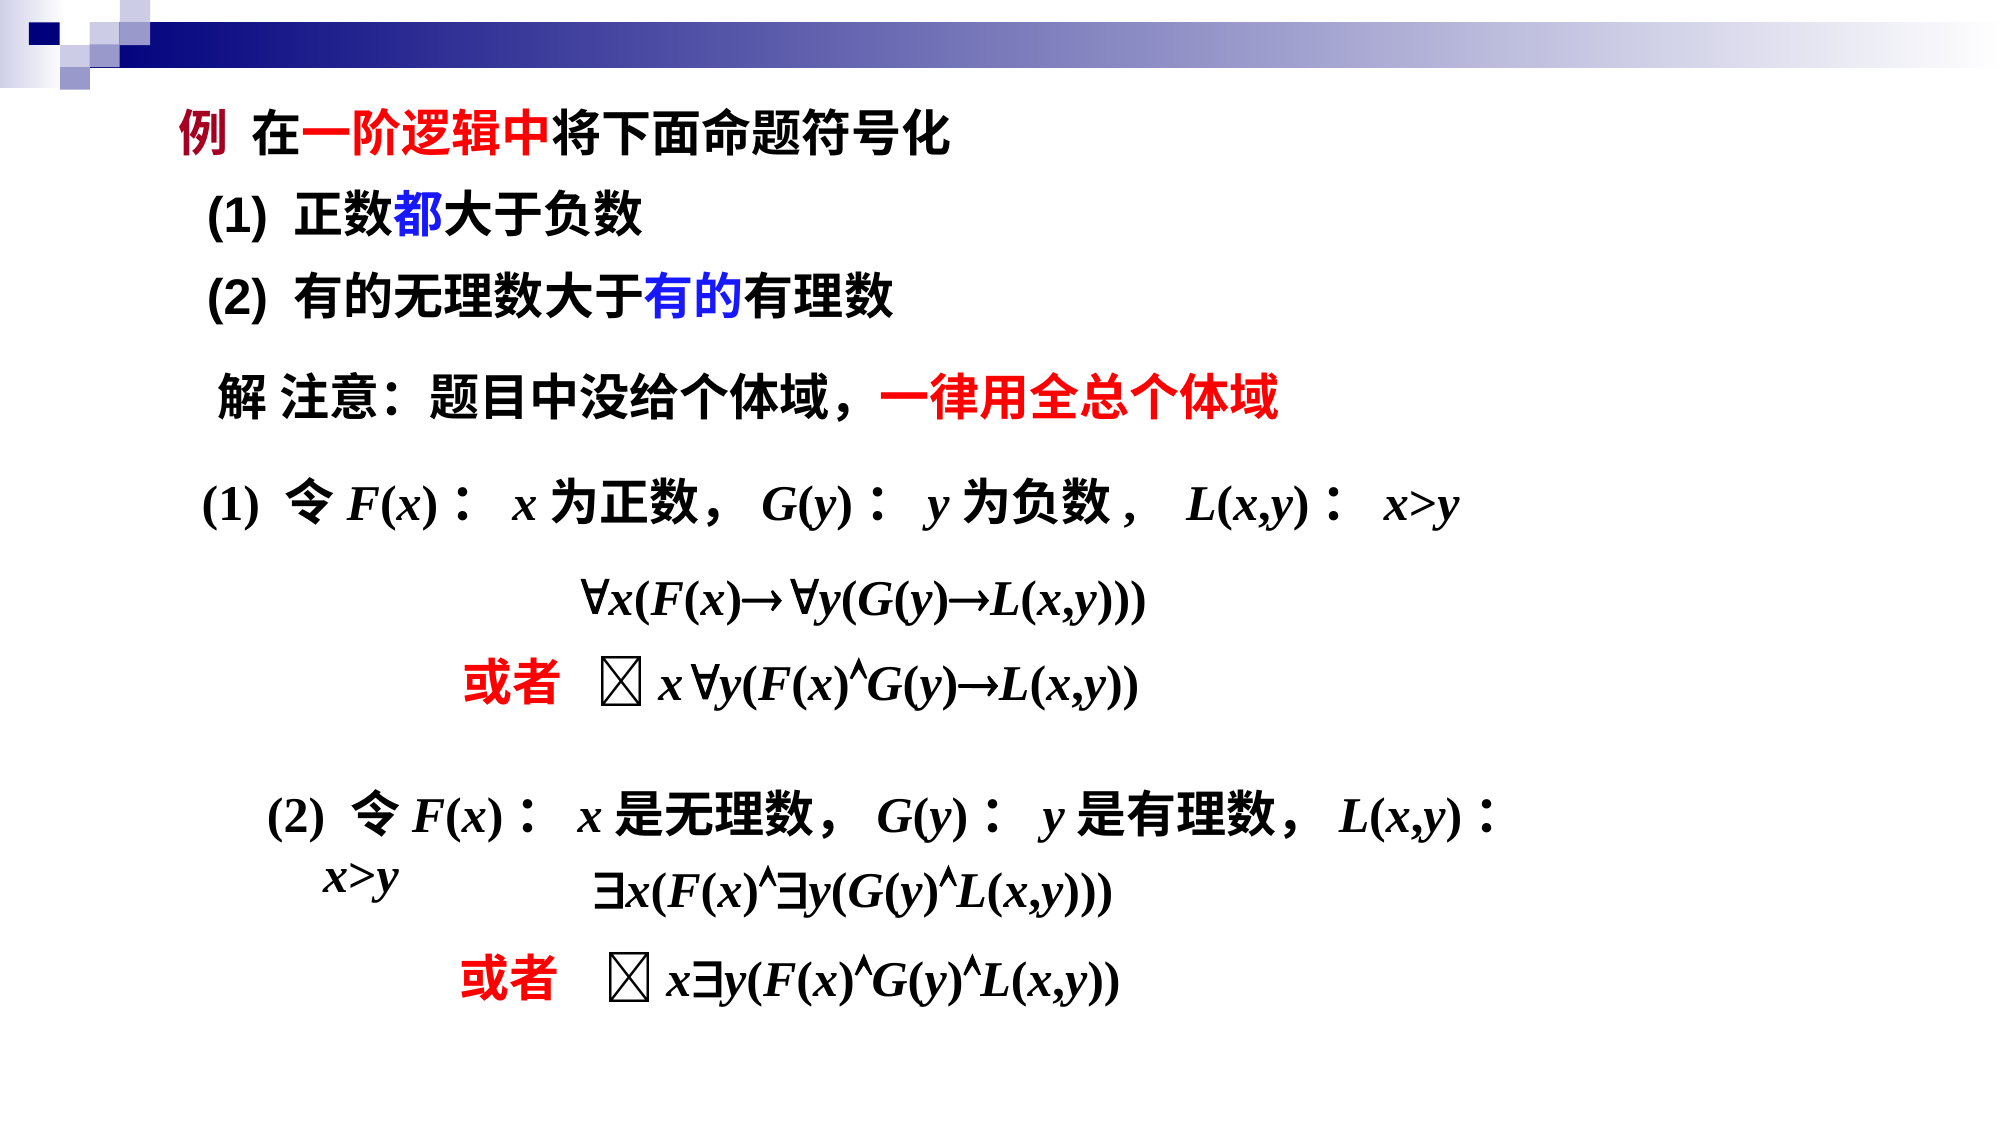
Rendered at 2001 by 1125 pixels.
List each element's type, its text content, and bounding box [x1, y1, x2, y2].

text_box (1) 令F(x)：x为正数，G(y)：y为负数, L(x,y)：x>y [186, 463, 1475, 539]
text_box 或者 xy(F(x)G(y)L(x,y)) [444, 939, 1331, 1025]
list 例 在一阶逻辑中将下面命题符号化 (1) 正数都大于负数 (2) 有的无理数大于有的有理数 [163, 81, 1514, 306]
text_box x(F(x)y(G(y)L(x,y))) [568, 850, 1129, 926]
text_box (2) 令F(x)：x是无理数，G(y)：y是有理数，L(x,y)：x>y [252, 775, 1544, 870]
text_box 解 注意：题目中没给个体域，一律用全总个体域 [203, 358, 1554, 443]
text_box 或者 xy(F(x)G(y)L(x,y)) [447, 643, 1155, 718]
text_box x(F(x)y(G(y)L(x,y))) [558, 557, 1198, 627]
